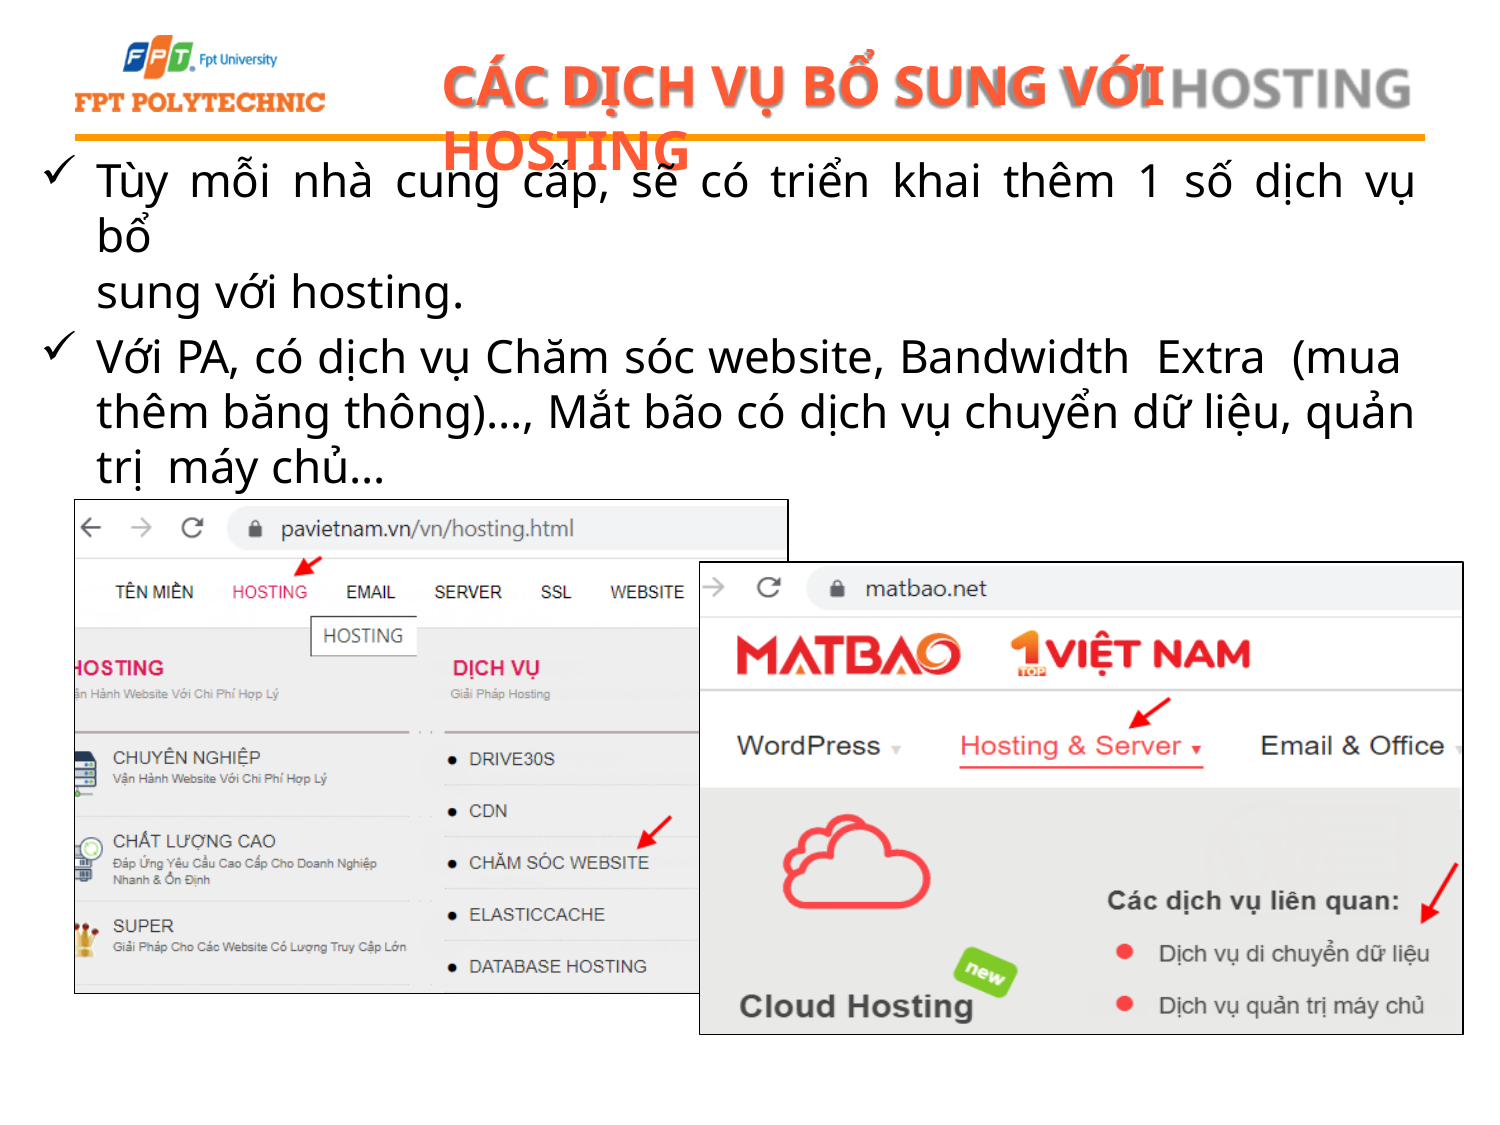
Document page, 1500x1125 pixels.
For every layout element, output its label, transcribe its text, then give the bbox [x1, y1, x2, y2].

picture [407, 34, 1448, 156]
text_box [73, 498, 1464, 1036]
picture [75, 35, 325, 112]
text_box Tùy mỗi nhà cung cấp, sẽ có triển khai thêm 1 số dịch vụ bổ sung với hosting. Với PA, có dịch vụ Chăm sóc website, Bandwidth Extra (mua thêm băng thông)…, Mắt bão có dịch vụ chuyển dữ liệu, quản trị máy chủ… [38, 150, 1417, 493]
